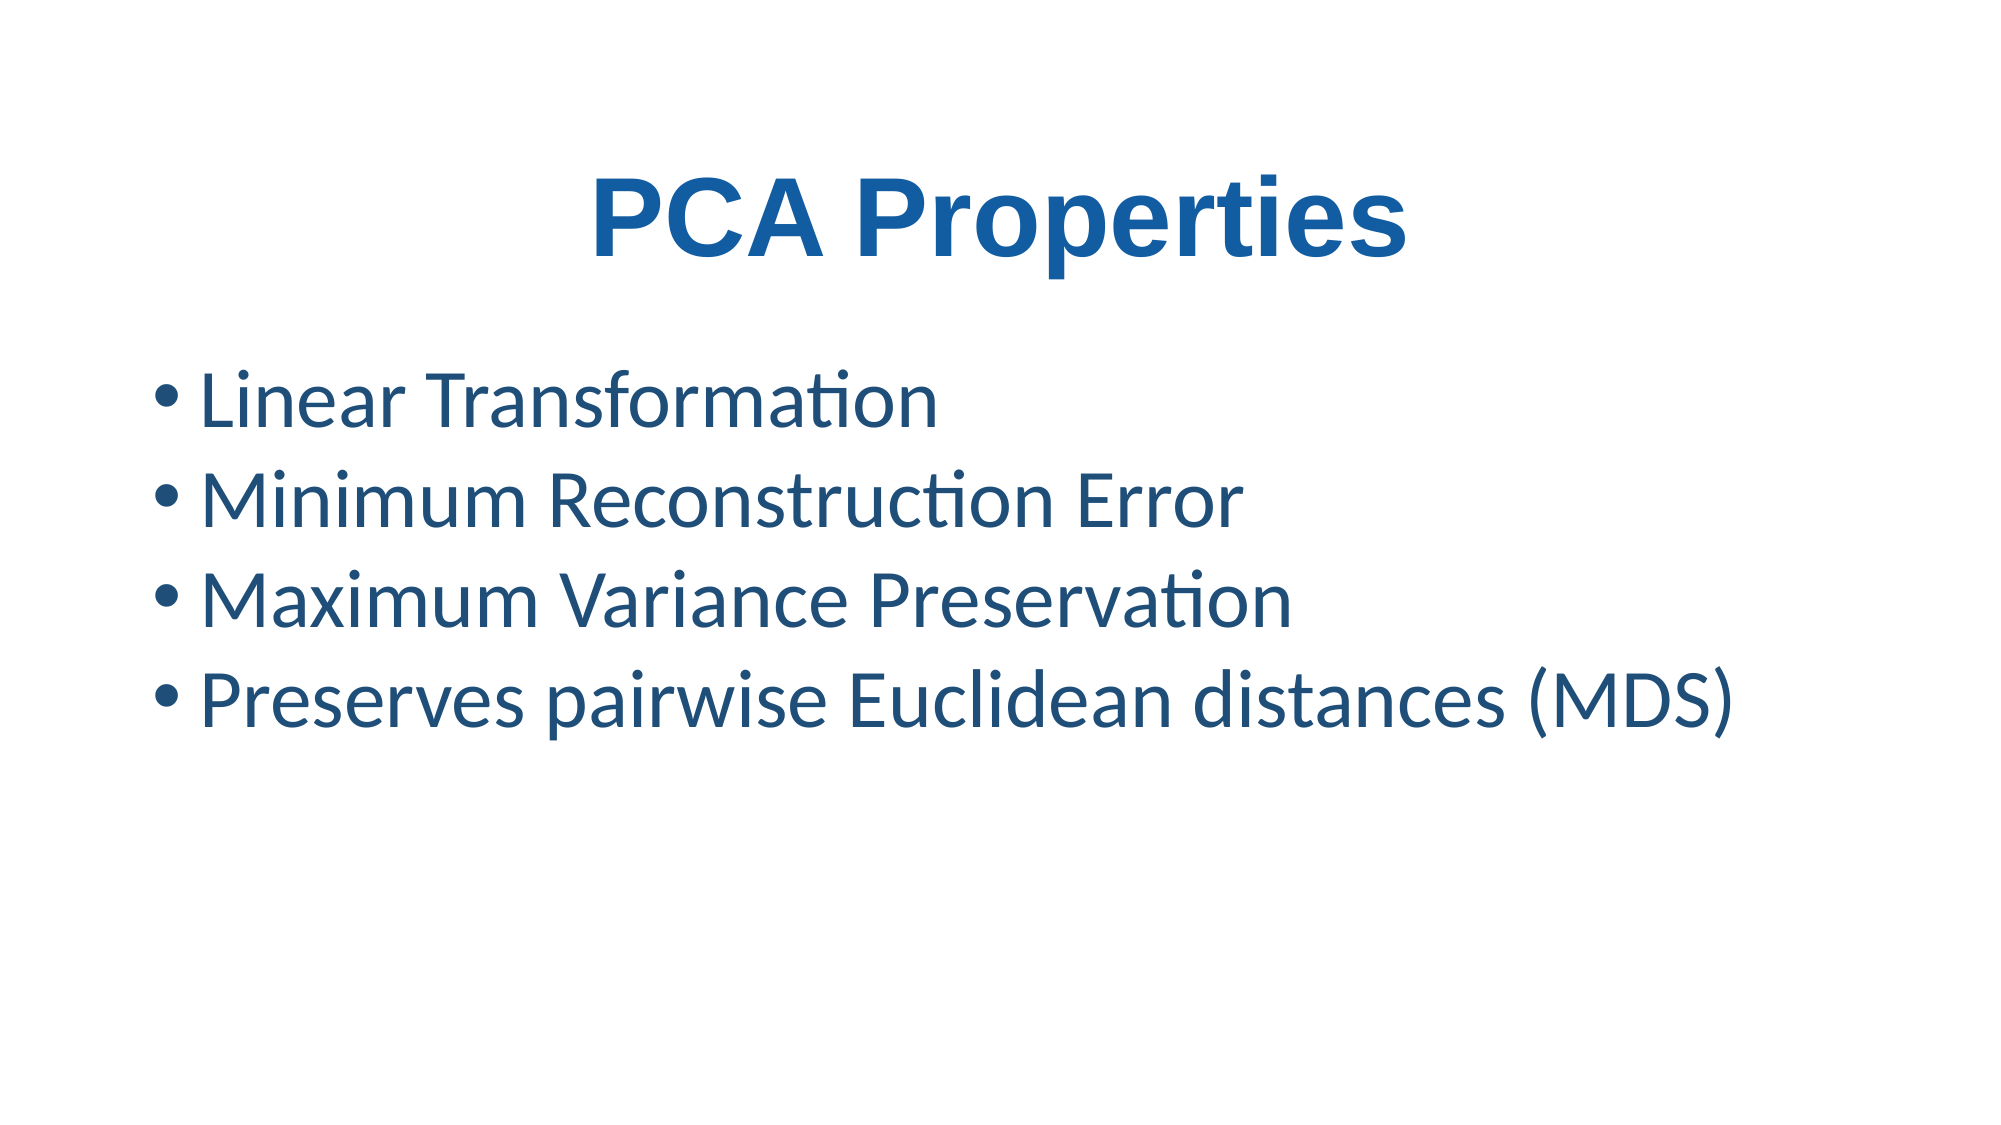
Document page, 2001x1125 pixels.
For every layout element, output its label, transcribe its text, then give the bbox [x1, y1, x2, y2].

text_box Linear Transformation Minimum Reconstruction Error Maximum Variance Preservation Preserves pairwise Euclidean distances (MDS) [137, 336, 1766, 752]
title PCA Properties [137, 102, 1863, 337]
